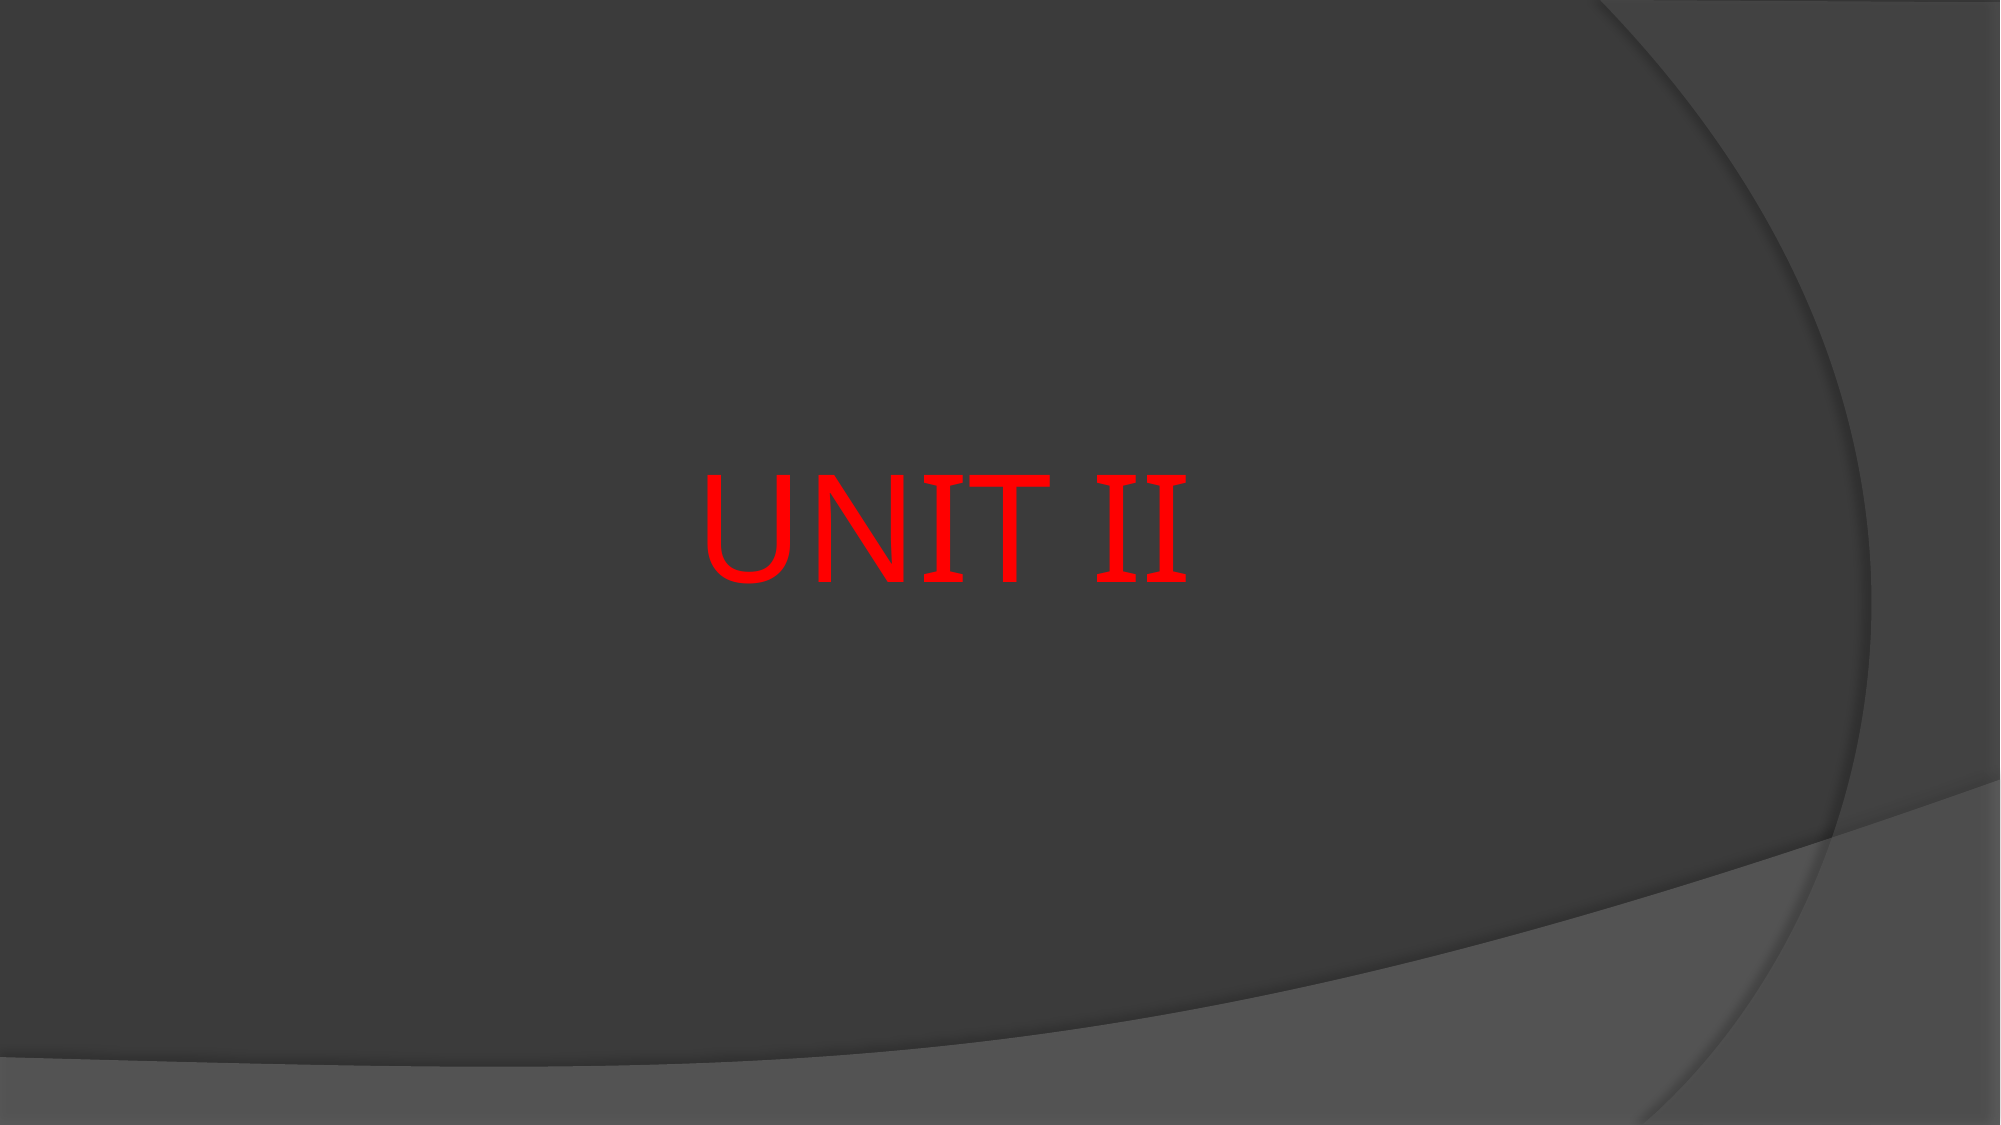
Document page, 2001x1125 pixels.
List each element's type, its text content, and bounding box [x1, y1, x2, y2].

title UNIT II [81, 413, 1807, 632]
